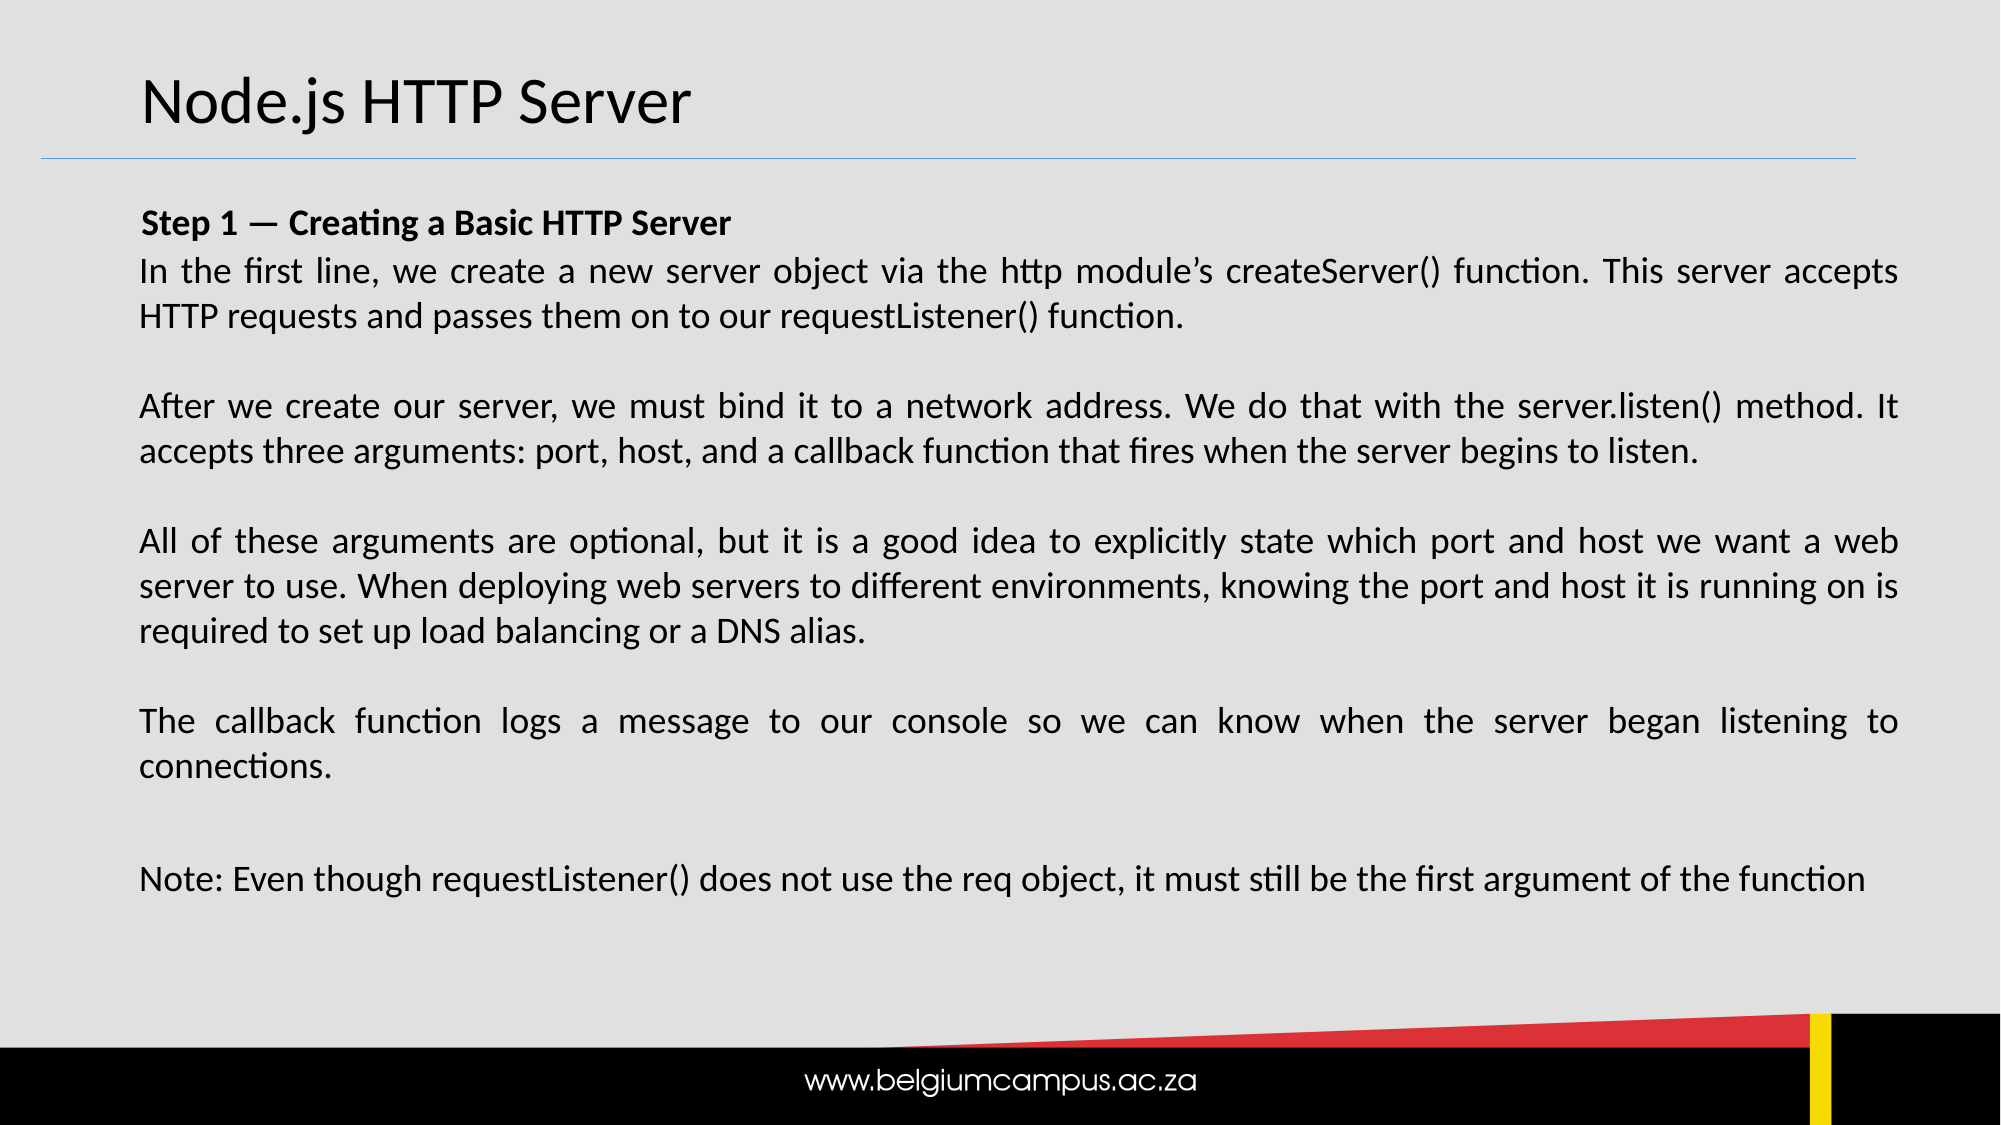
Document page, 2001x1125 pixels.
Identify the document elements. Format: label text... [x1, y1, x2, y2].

text_box Node.js HTTP Server [127, 49, 709, 144]
text_box Step 1 — Creating a Basic HTTP Server [126, 190, 748, 238]
text_box Note: Even though requestListener() does not use the req object, it must still be the first argument of the function [124, 846, 1916, 907]
picture [0, 0, 2001, 1125]
text_box In the first line, we create a new server object via the http module’s createServer() function. This server accepts HTTP requests and passes them on to our requestListener() function. After we create our server, we must bind it to a network address. We do that with the server.listen() method. It accepts three arguments: port, host, and a callback function that fires when the server begins to listen. All of these arguments are optional, but it is a good idea to explicitly state which port and host we want a web server to use. When deploying web servers to different environments, knowing the port and host it is running on is required to set up load balancing or a DNS alias. The callback function logs a message to our console so we can know when the server began listening to connections. [124, 238, 1916, 794]
